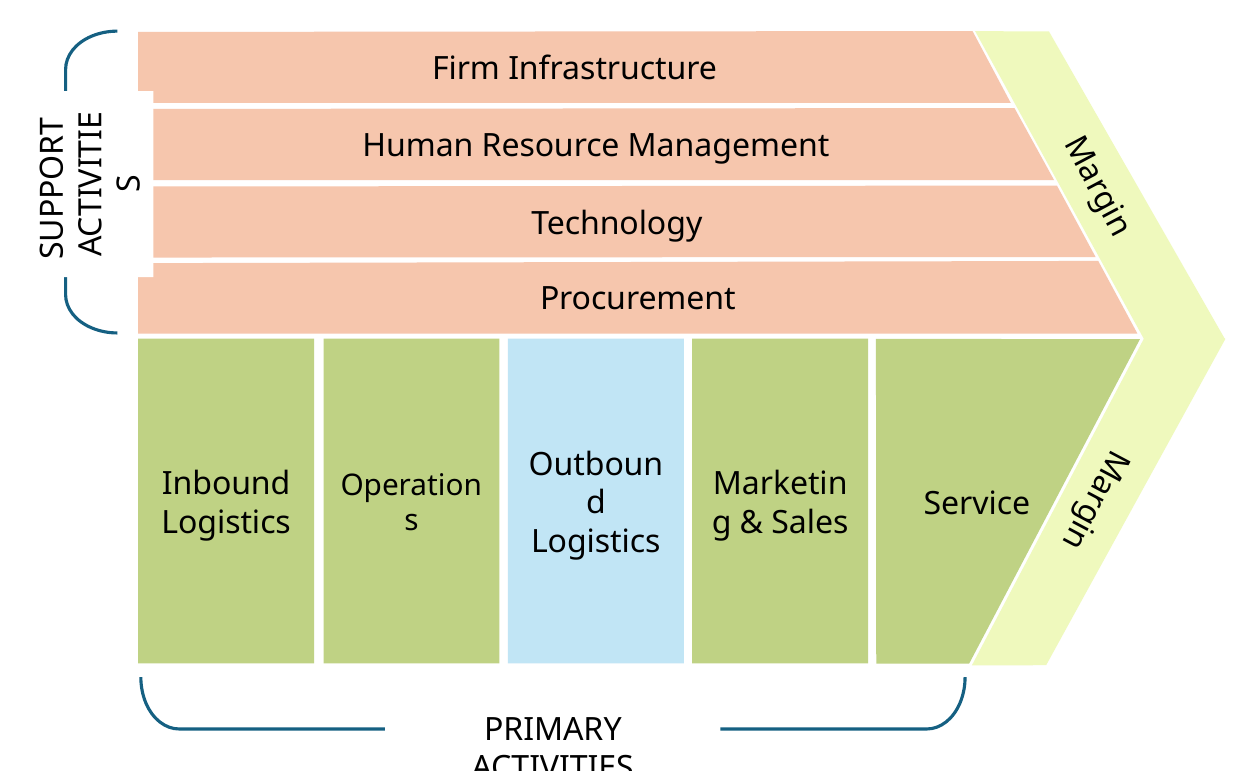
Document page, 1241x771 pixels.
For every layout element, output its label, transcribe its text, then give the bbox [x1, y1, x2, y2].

text_box PRIMARY ACTIVITIES [385, 700, 721, 771]
text_box [64, 29, 118, 91]
text_box Technology [154, 183, 1099, 260]
text_box Marketing & Sales [691, 337, 870, 665]
text_box Outbound Logistics [506, 337, 685, 665]
text_box Service [874, 337, 1141, 666]
text_box [64, 278, 118, 335]
text_box Margin [972, 29, 1226, 338]
text_box Inbound Logistics [137, 337, 316, 665]
text_box Human Resource Management [154, 106, 1057, 182]
text_box Margin [969, 302, 1228, 668]
text_box Procurement [136, 259, 1141, 336]
text_box SUPPORT ACTIVITIES [23, 91, 154, 278]
text_box Firm Infrastructure [136, 29, 1013, 105]
text_box [139, 677, 967, 731]
text_box Operations [322, 337, 501, 665]
